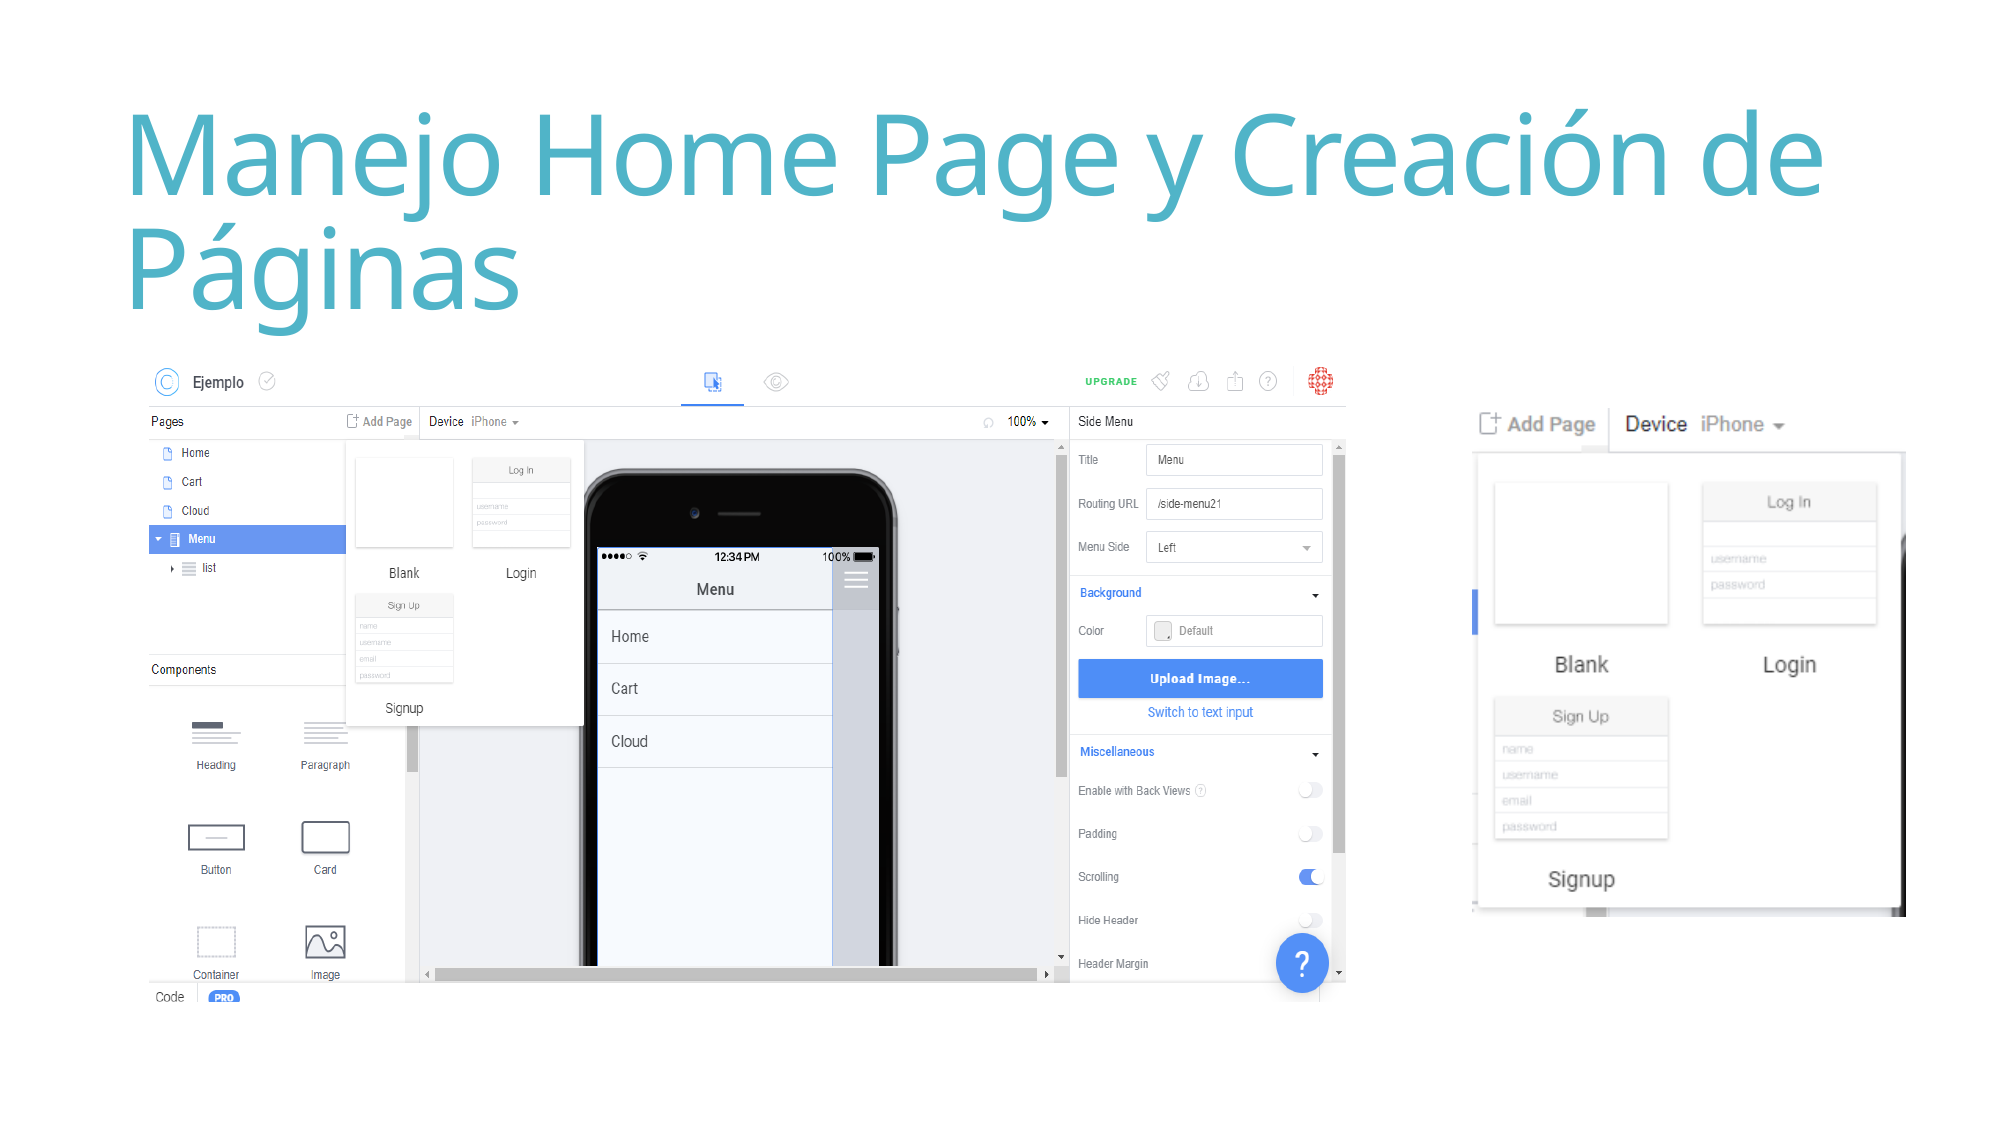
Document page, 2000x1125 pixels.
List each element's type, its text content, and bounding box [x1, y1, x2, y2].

title Manejo Home Page y Creación de Páginas [107, 81, 1875, 354]
picture [148, 364, 1347, 1003]
picture [1471, 408, 1906, 917]
